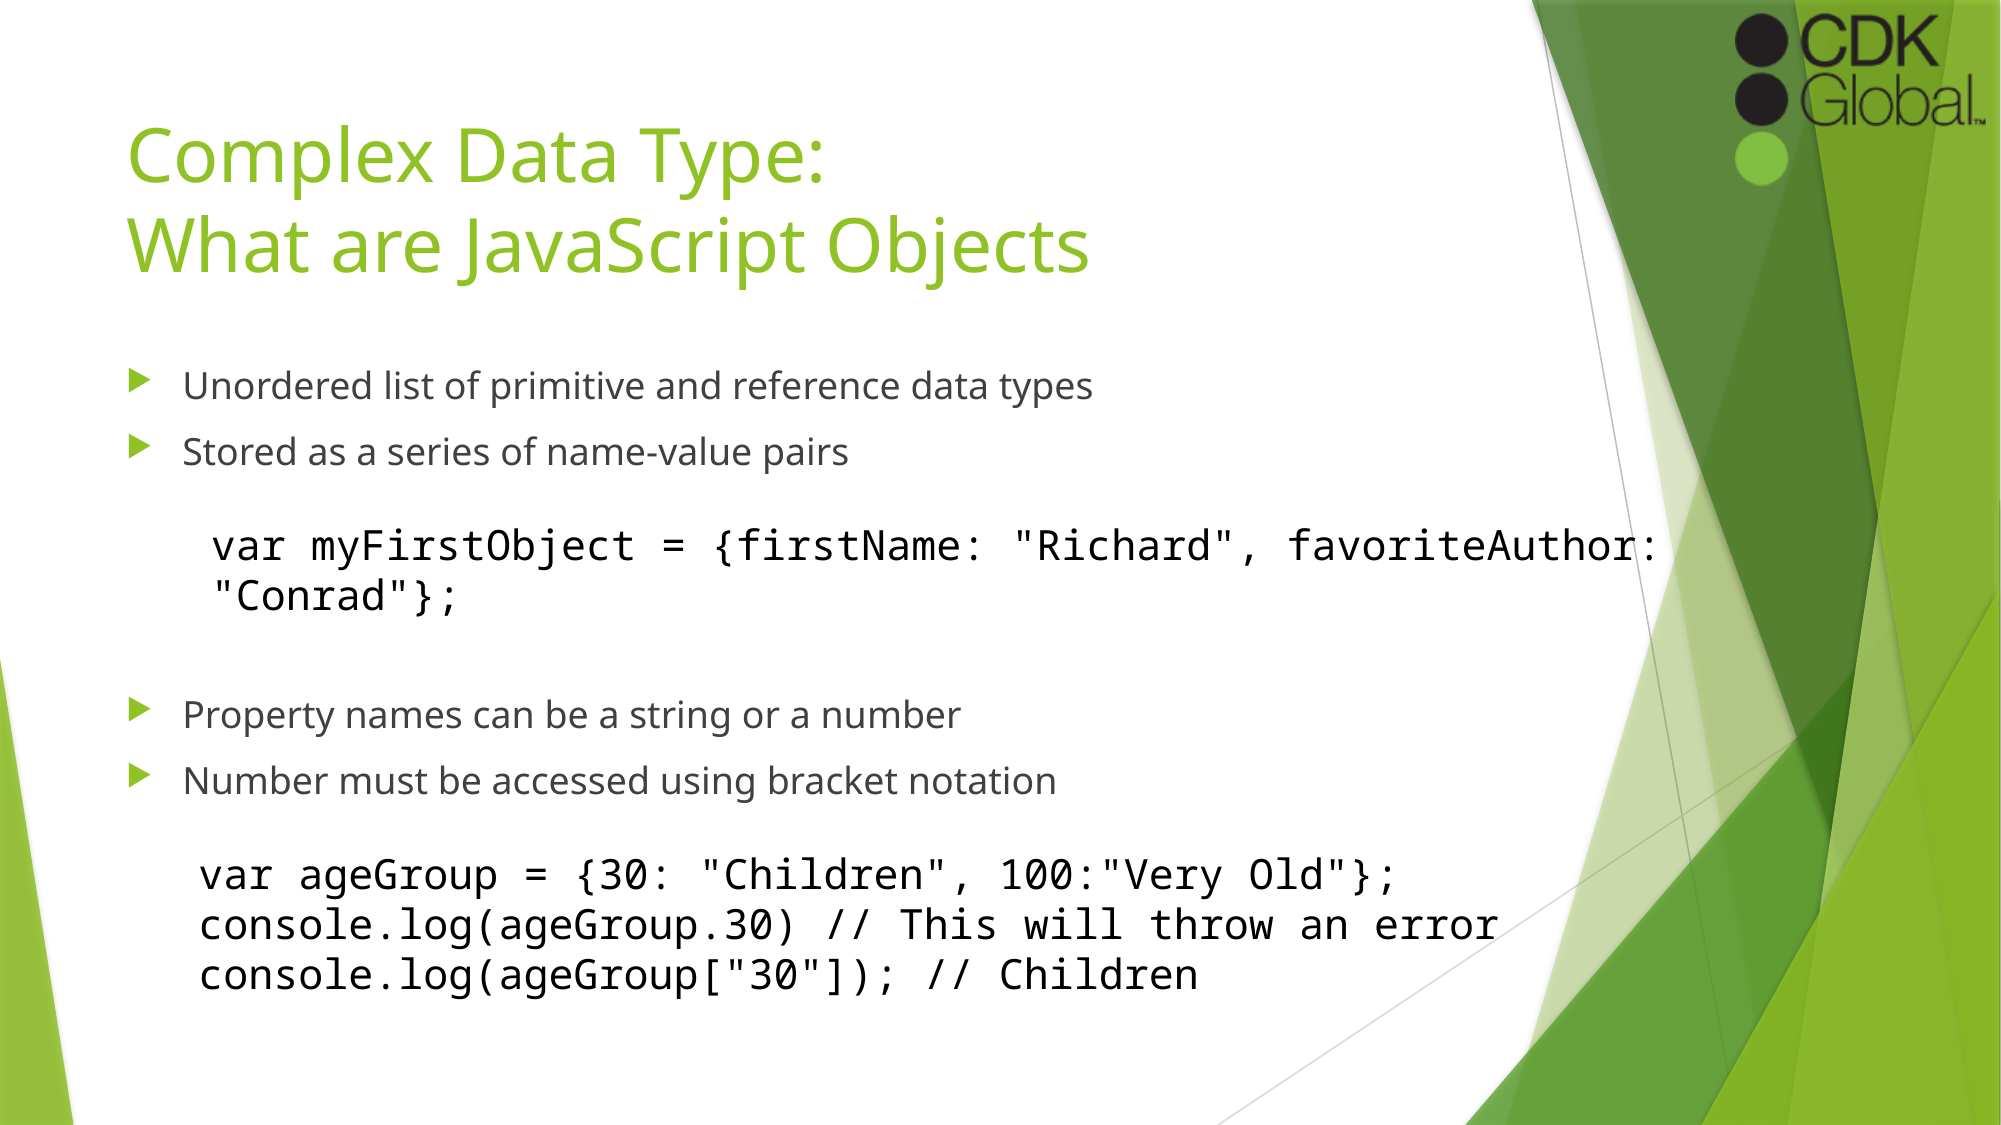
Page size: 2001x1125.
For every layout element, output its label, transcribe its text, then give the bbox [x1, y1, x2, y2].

text_box var ageGroup = {30: "Children", 100:"Very Old"}; console.log(ageGroup.30) // This will throw an error​ console.log(ageGroup["30"]); // Children​ [183, 840, 1775, 1006]
list Unordered list of primitive and reference data types Stored as a series of name-value pairs Property names can be a string or a number Number must be accessed using bracket notation [111, 354, 1522, 1042]
title Complex Data Type: What are JavaScript Objects [111, 99, 1522, 317]
picture [1735, 13, 1988, 186]
text_box var myFirstObject = {firstName: "Richard", favoriteAuthor: "Conrad"}; [195, 511, 1788, 626]
